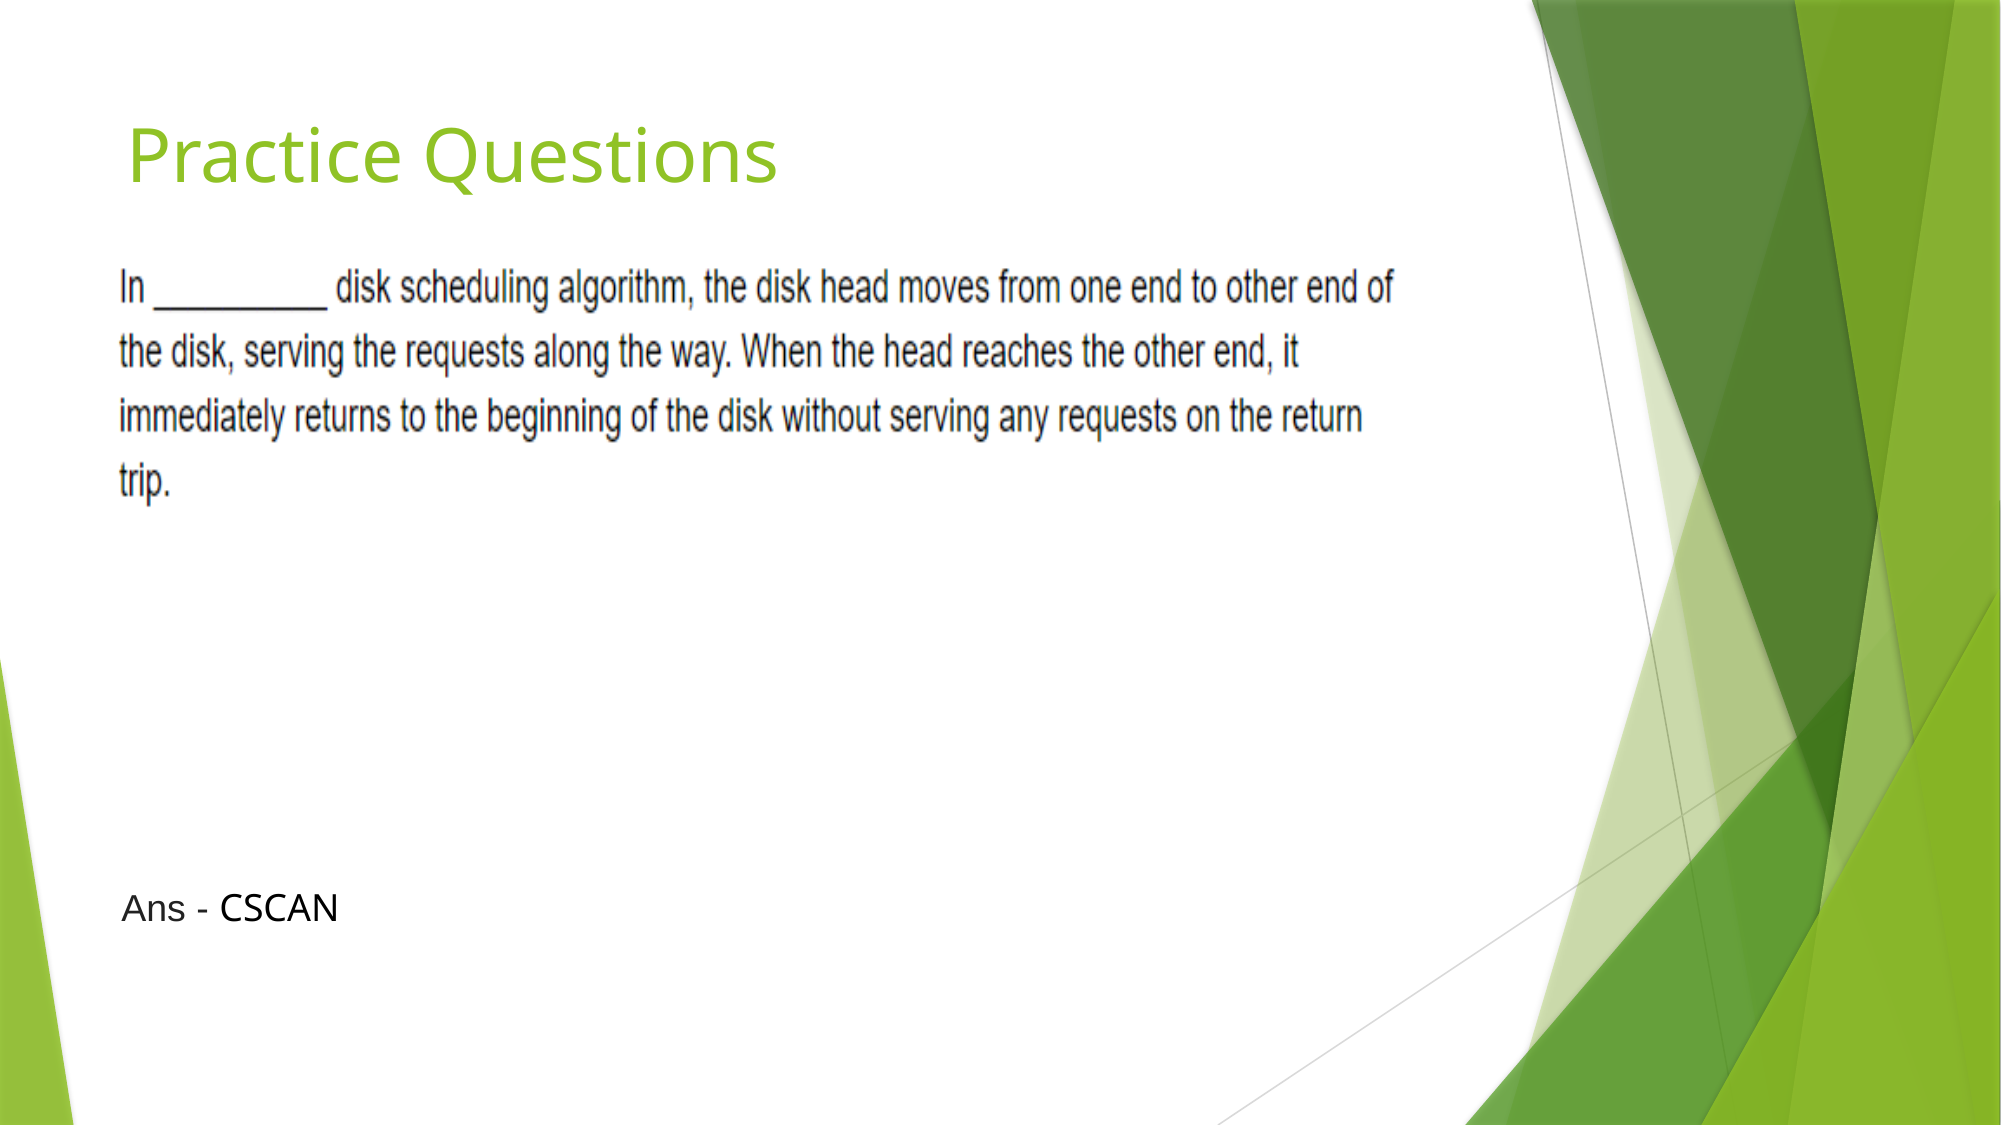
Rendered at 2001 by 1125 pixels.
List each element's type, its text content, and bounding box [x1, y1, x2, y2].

picture [110, 248, 1431, 521]
title Practice Questions [111, 99, 1522, 317]
text_box Ans - CSCAN [106, 875, 355, 936]
